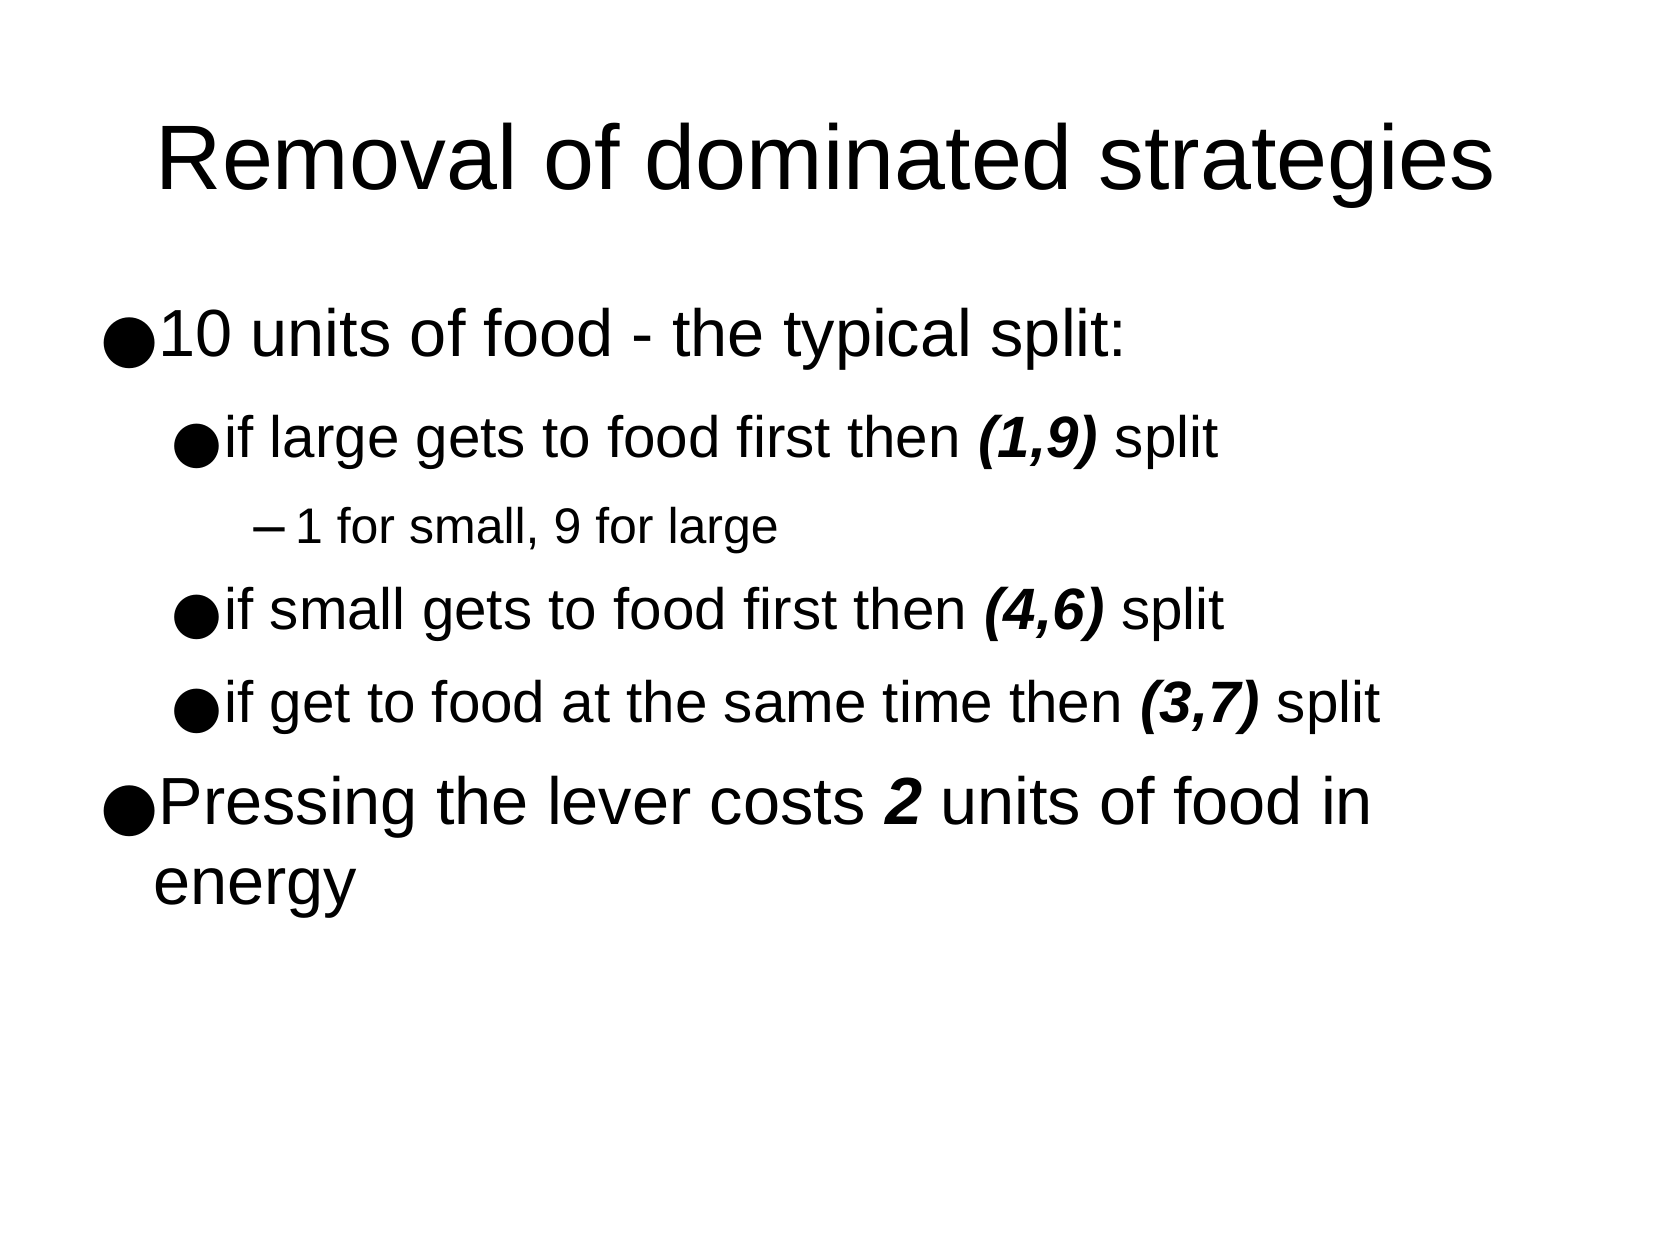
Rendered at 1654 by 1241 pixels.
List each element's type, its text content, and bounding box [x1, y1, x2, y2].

text_box 10 units of food - the typical split: if large gets to food first then (1,9) split 1 for small, 9 for large if small gets to food first then (4,6) split if get to food at the same time then (3,7) split Pressing the lever costs 2 units of food in energy [82, 290, 1571, 1010]
text_box Removal of dominated strategies [82, 49, 1571, 257]
